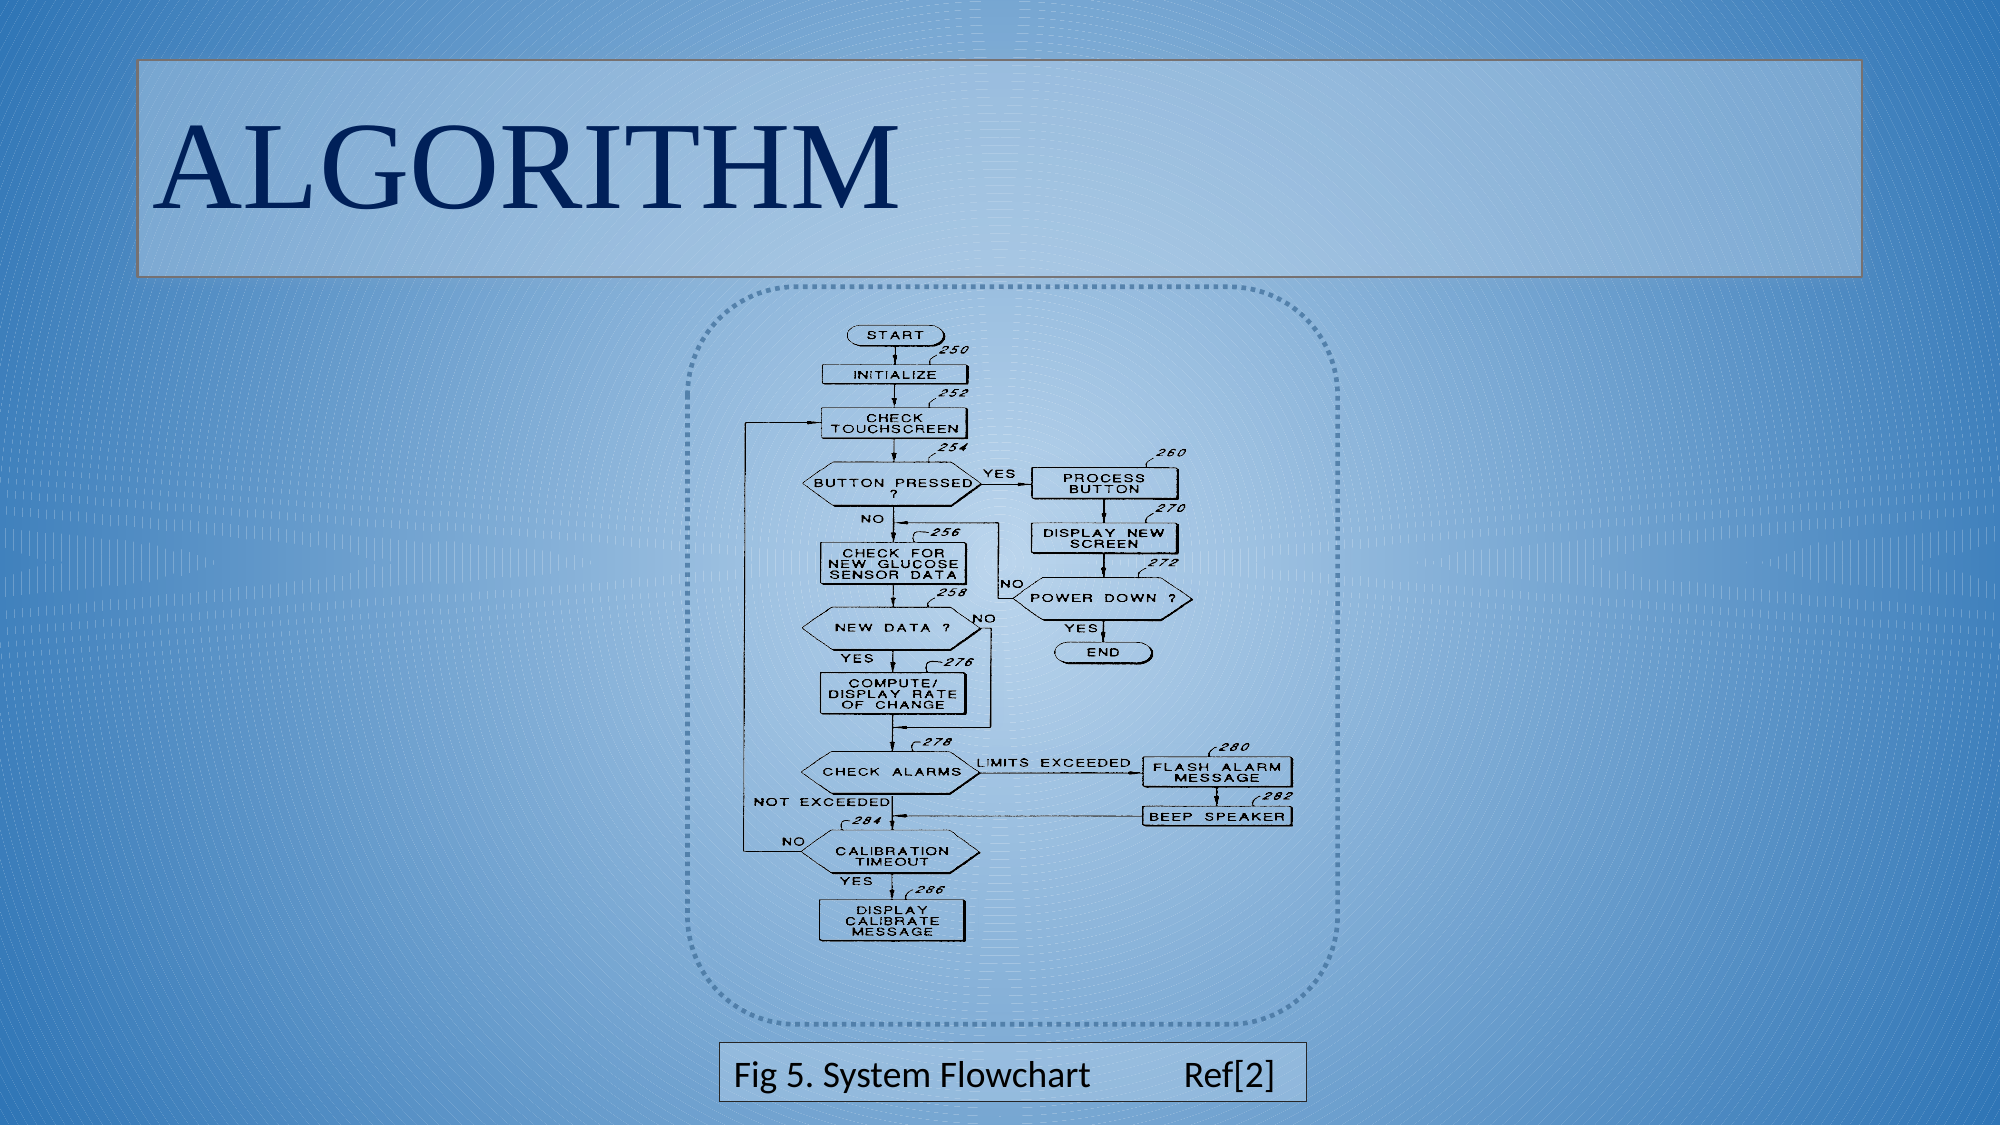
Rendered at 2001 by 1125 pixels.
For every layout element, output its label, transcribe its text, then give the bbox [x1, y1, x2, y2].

slide_number [1412, 1042, 1863, 1103]
text_box Fig 5. System Flowchart Ref[2] [719, 1042, 1307, 1102]
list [687, 286, 1338, 1025]
title ALGORITHM [137, 59, 1863, 278]
